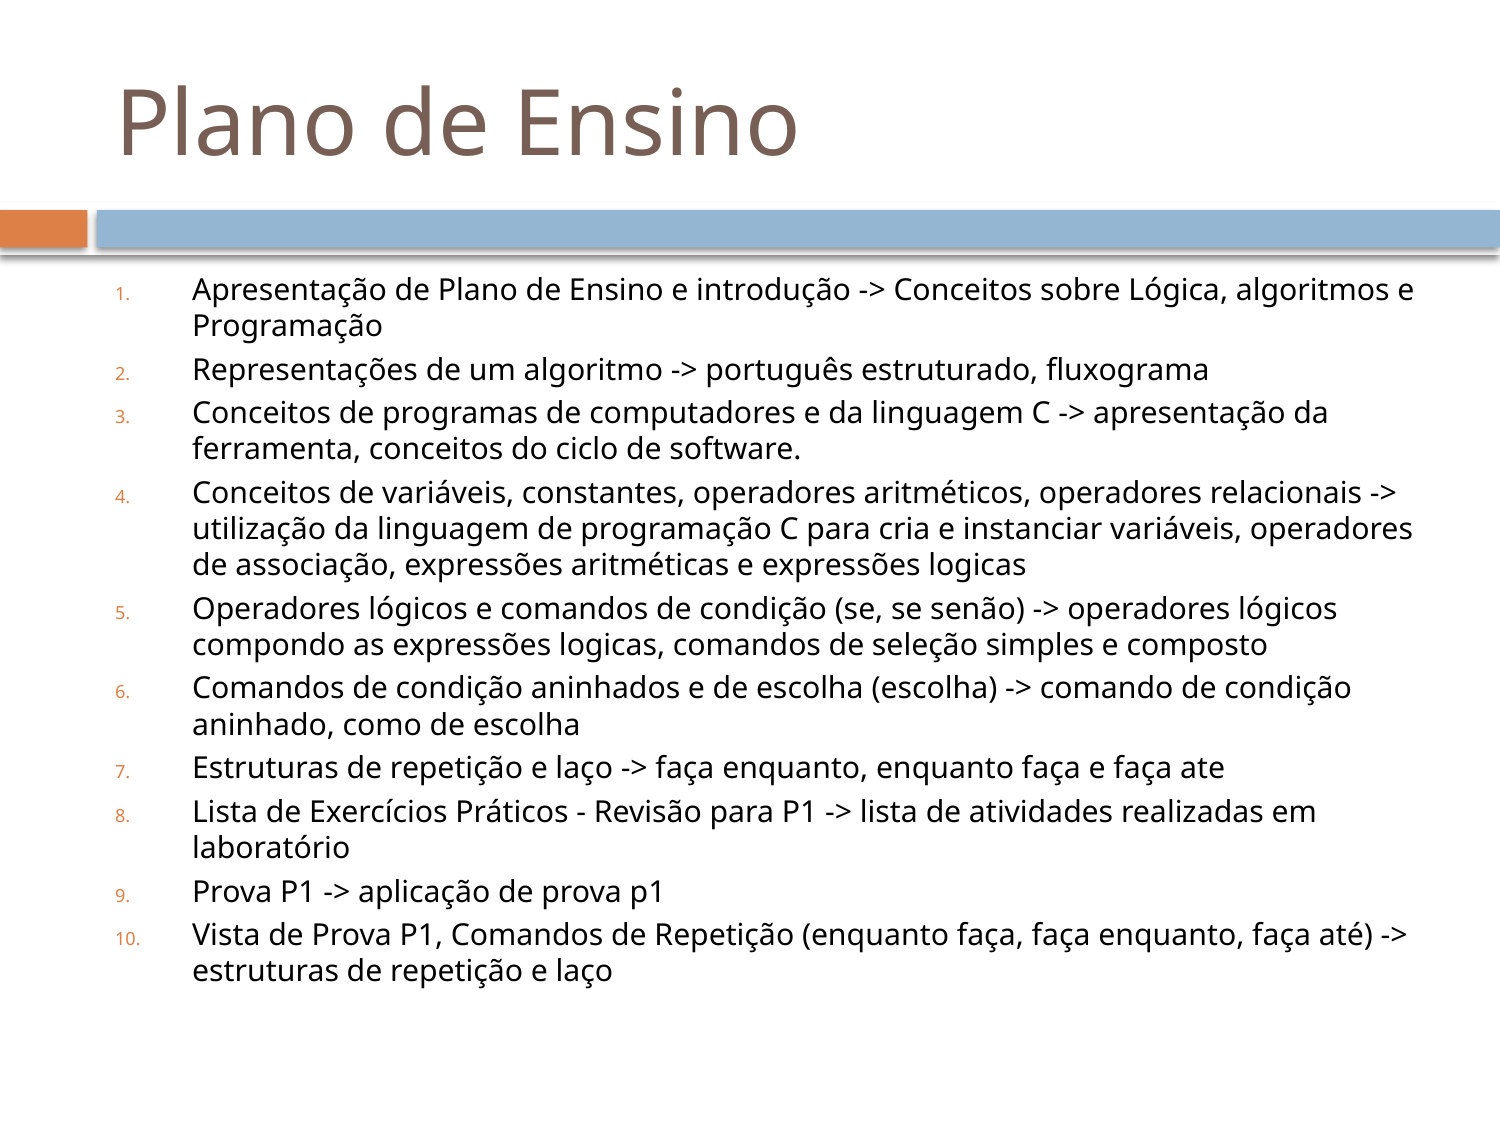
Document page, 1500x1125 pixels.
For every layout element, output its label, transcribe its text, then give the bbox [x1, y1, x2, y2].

title Plano de Ensino [100, 37, 1438, 200]
list Apresentação de Plano de Ensino e introdução -> Conceitos sobre Lógica, algoritmos e Programação Representações de um algoritmo -> português estruturado, fluxograma Conceitos de programas de computadores e da linguagem C -> apresentação da ferramenta, conceitos do ciclo de software. Conceitos de variáveis, constantes, operadores aritméticos, operadores relacionais -> utilização da linguagem de programação C para cria e instanciar variáveis, operadores de associação, expressões aritméticas e expressões logicas Operadores lógicos e comandos de condição (se, se senão) -> operadores lógicos compondo as expressões logicas, comandos de seleção simples e composto Comandos de condição aninhados e de escolha (escolha) -> comando de condição aninhado, como de escolha Estruturas de repetição e laço -> faça enquanto, enquanto faça e faça ate Lista de Exercícios Práticos - Revisão para P1 -> lista de atividades realizadas em laboratório Prova P1 -> aplicação de prova p1 Vista de Prova P1, Comandos de Repetição (enquanto faça, faça enquanto, faça até) -> estruturas de repetição e laço [100, 262, 1438, 1000]
